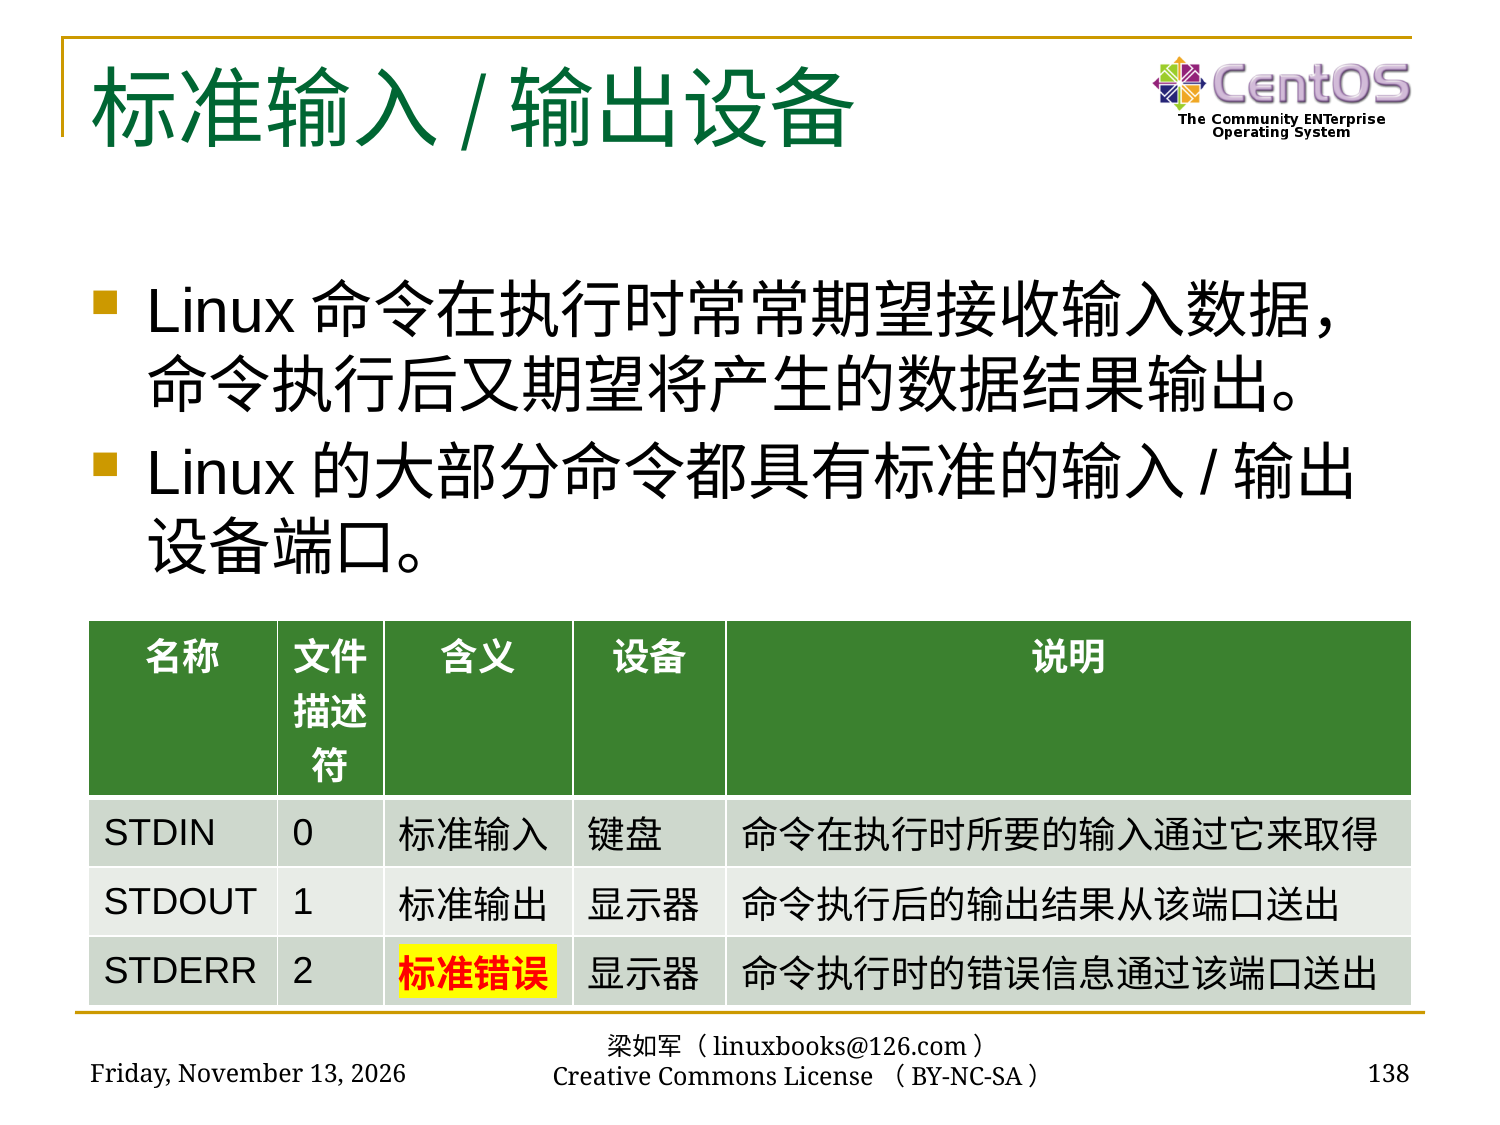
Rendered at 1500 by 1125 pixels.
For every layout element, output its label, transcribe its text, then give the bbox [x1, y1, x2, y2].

title 标准输入/输出设备 [74, 45, 1426, 233]
table_cell 标准输出 [385, 868, 572, 935]
list Linux命令在执行时常常期望接收输入数据，命令执行后又期望将产生的数据结果输出。 Linux的大部分命令都具有标准的输入/输出设备端口。 [74, 262, 1426, 1006]
table_cell 命令执行时的错误信息通过该端口送出 [727, 937, 1411, 1005]
table_cell 显示器 [574, 937, 725, 1005]
table_cell 键盘 [574, 800, 725, 866]
table_header 说明 [727, 621, 1411, 795]
table_cell 命令在执行时所要的输入通过它来取得 [727, 800, 1411, 866]
table_cell 2 [278, 937, 383, 1005]
table_header 含义 [385, 621, 572, 795]
table_cell 显示器 [574, 868, 725, 935]
table_cell 标准错误 [385, 937, 572, 1005]
slide_number 138 [1074, 1023, 1426, 1100]
table_cell 0 [278, 800, 383, 866]
table_cell 标准输入 [385, 800, 572, 866]
table_cell 1 [278, 868, 383, 935]
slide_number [74, 1023, 426, 1100]
footer 梁如军（linuxbooks@126.com） Creative Commons License（BY-NC-SA） [359, 1022, 1247, 1099]
table_header 名称 [89, 621, 277, 795]
table_cell 命令执行后的输出结果从该端口送出 [727, 868, 1411, 935]
table_header 文件描述符 [278, 621, 383, 795]
table_cell STDIN [89, 800, 277, 866]
table_header 设备 [574, 621, 725, 795]
table_cell STDERR [89, 937, 277, 1005]
table_cell STDOUT [89, 868, 277, 935]
